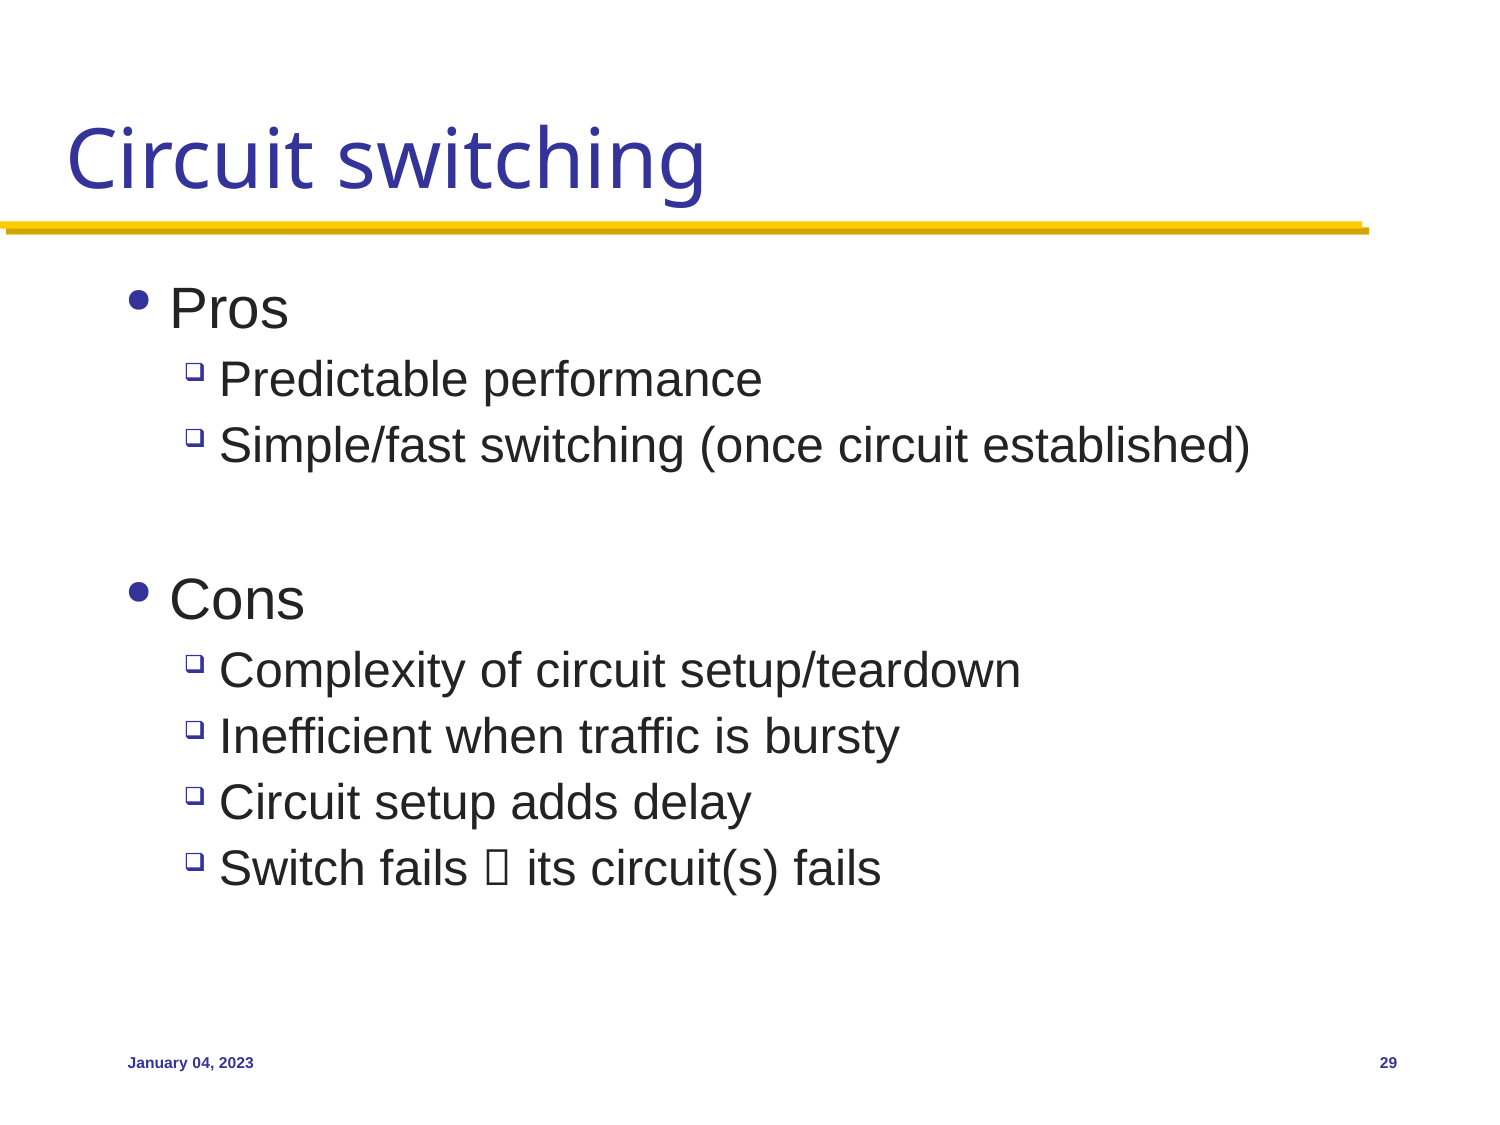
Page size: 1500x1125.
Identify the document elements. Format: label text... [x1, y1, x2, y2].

list Pros Predictable performance Simple/fast switching (once circuit established) Cons Complexity of circuit setup/teardown Inefficient when traffic is bursty Circuit setup adds delay Switch fails  its circuit(s) fails [112, 262, 1413, 988]
title Circuit switching [49, 24, 1451, 213]
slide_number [112, 1024, 426, 1101]
slide_number 29 [1312, 1024, 1413, 1101]
